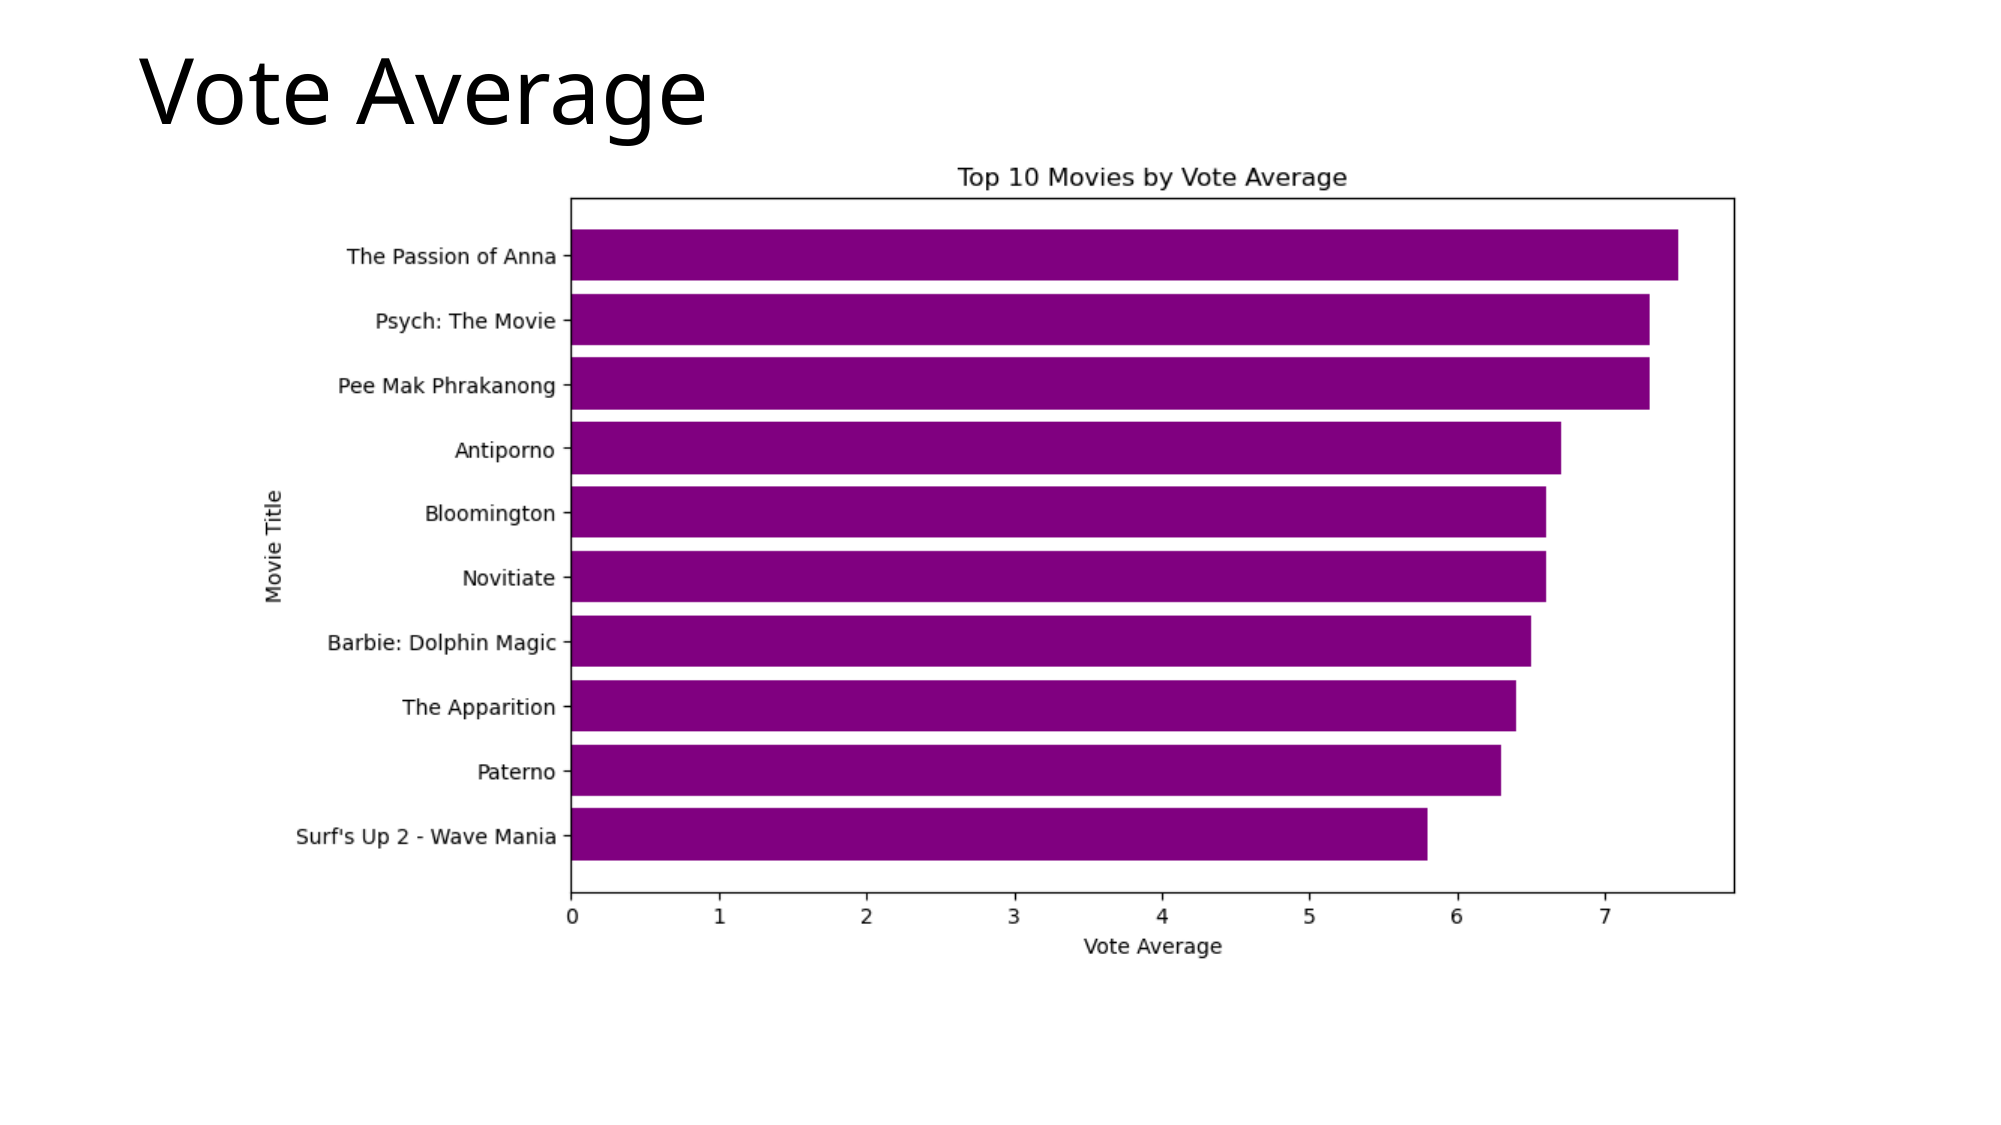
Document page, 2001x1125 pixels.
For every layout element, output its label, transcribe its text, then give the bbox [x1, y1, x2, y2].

picture [251, 153, 1749, 972]
title Vote Average [124, 36, 1850, 154]
